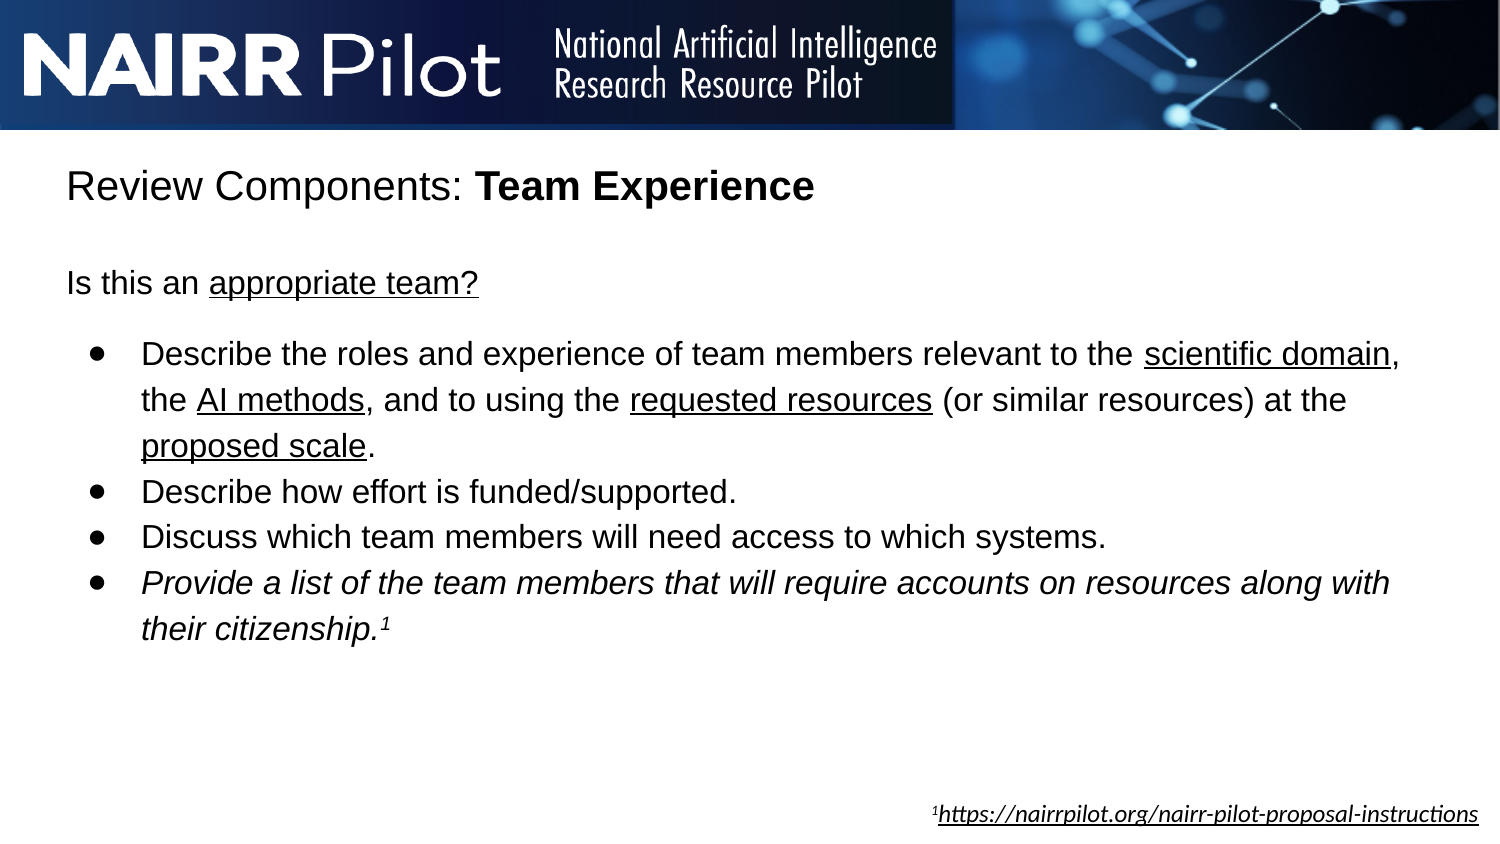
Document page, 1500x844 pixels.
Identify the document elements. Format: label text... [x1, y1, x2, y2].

title Review Components: Team Experience [51, 143, 1449, 217]
list Is this an appropriate team? Describe the roles and experience of team members relevant to the scientific domain, the AI methods, and to using the requested resources (or similar resources) at the proposed scale. Describe how effort is funded/supported. Discuss which team members will need access to which systems. Provide a list of the team members that will require accounts on resources along with their citizenship.1 [51, 240, 1449, 765]
picture [0, 0, 1500, 130]
text_box 1https://nairrpilot.org/nairr-pilot-proposal-instructions [726, 752, 1500, 843]
